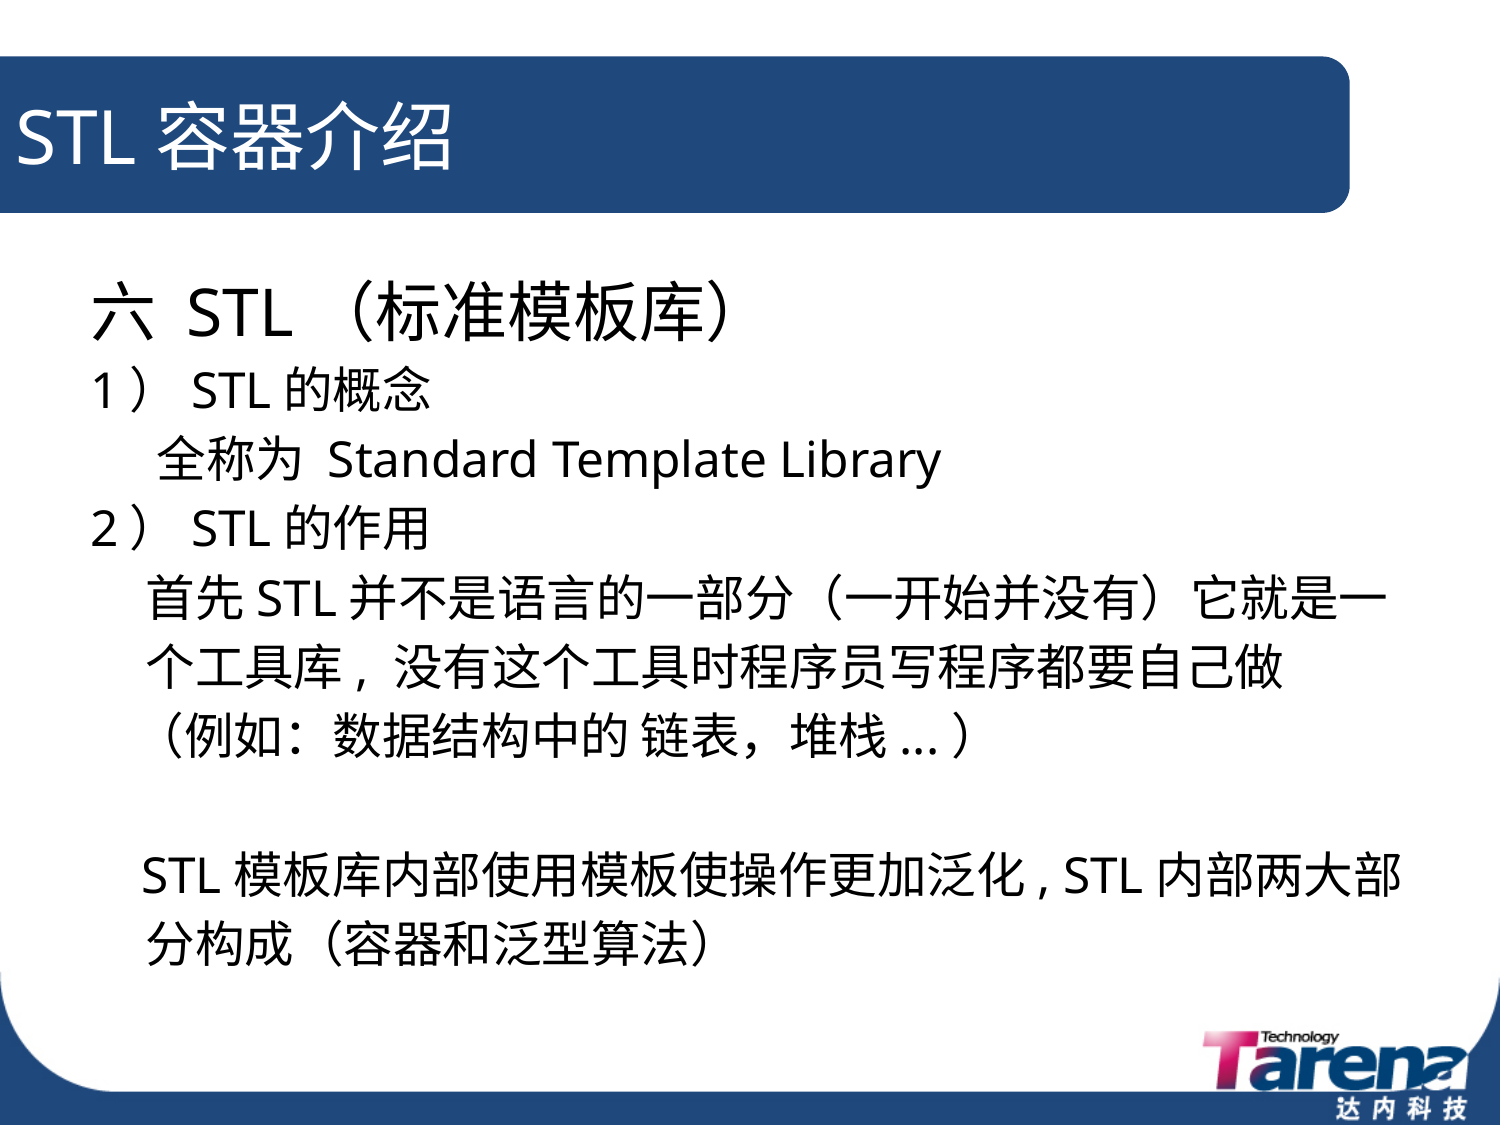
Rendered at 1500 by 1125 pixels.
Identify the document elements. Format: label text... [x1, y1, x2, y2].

list 六 STL（标准模板库） 1）STL的概念 全称为 Standard Template Library 2）STL的作用 首先STL并不是语言的一部分（一开始并没有）它就是一 个工具库, 没有这个工具时程序员写程序都要自己做 （例如：数据结构中的 链表，堆栈...） STL模板库内部使用模板使操作更加泛化, STL内部两大部 分构成（容器和泛型算法） [74, 262, 1426, 1006]
picture [0, 0, 1500, 1125]
title STL容器介绍 [0, 58, 1346, 212]
